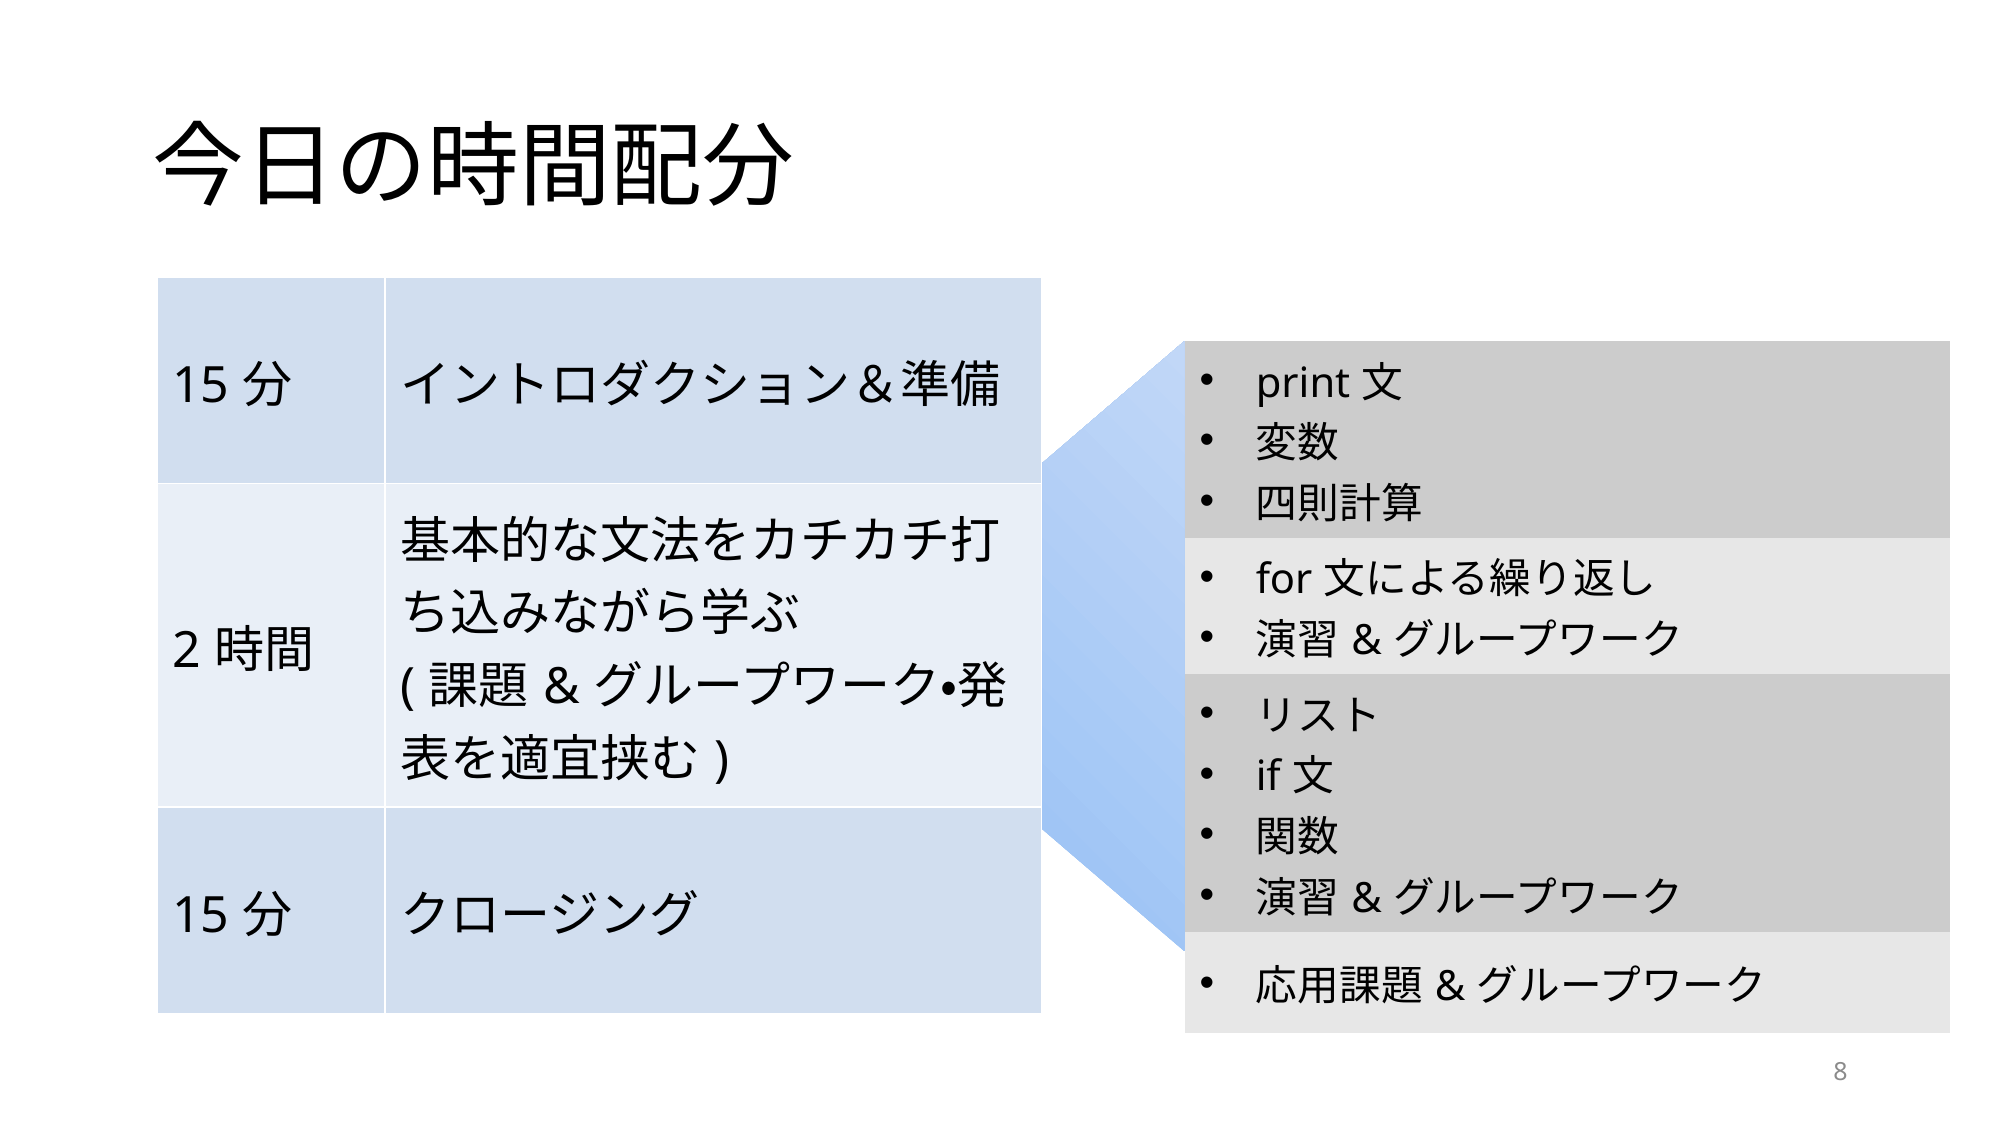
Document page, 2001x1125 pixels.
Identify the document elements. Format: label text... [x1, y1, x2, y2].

table_cell for文による繰り返し 演習&グループワーク [1186, 538, 1950, 674]
table_cell 基本的な文法をカチカチ打ち込みながら学ぶ (課題&グループワーク・発表を適宜挟む) [386, 484, 1041, 806]
table_cell 2時間 [158, 484, 384, 806]
table_cell 応用課題&グループワーク [1185, 932, 1950, 1033]
table_cell リスト if文 関数 演習&グループワーク [1186, 674, 1950, 932]
slide_number 8 [1412, 1042, 1863, 1103]
table_header 15分 [158, 278, 384, 483]
table_header print文 変数 四則計算 [1186, 341, 1950, 538]
table_cell クロージング [386, 808, 1041, 1013]
title 今日の時間配分 [137, 59, 1863, 278]
table_cell 15分 [158, 808, 384, 1013]
table_header イントロダクション＆準備 [386, 278, 1041, 483]
text_box [1041, 338, 1186, 954]
